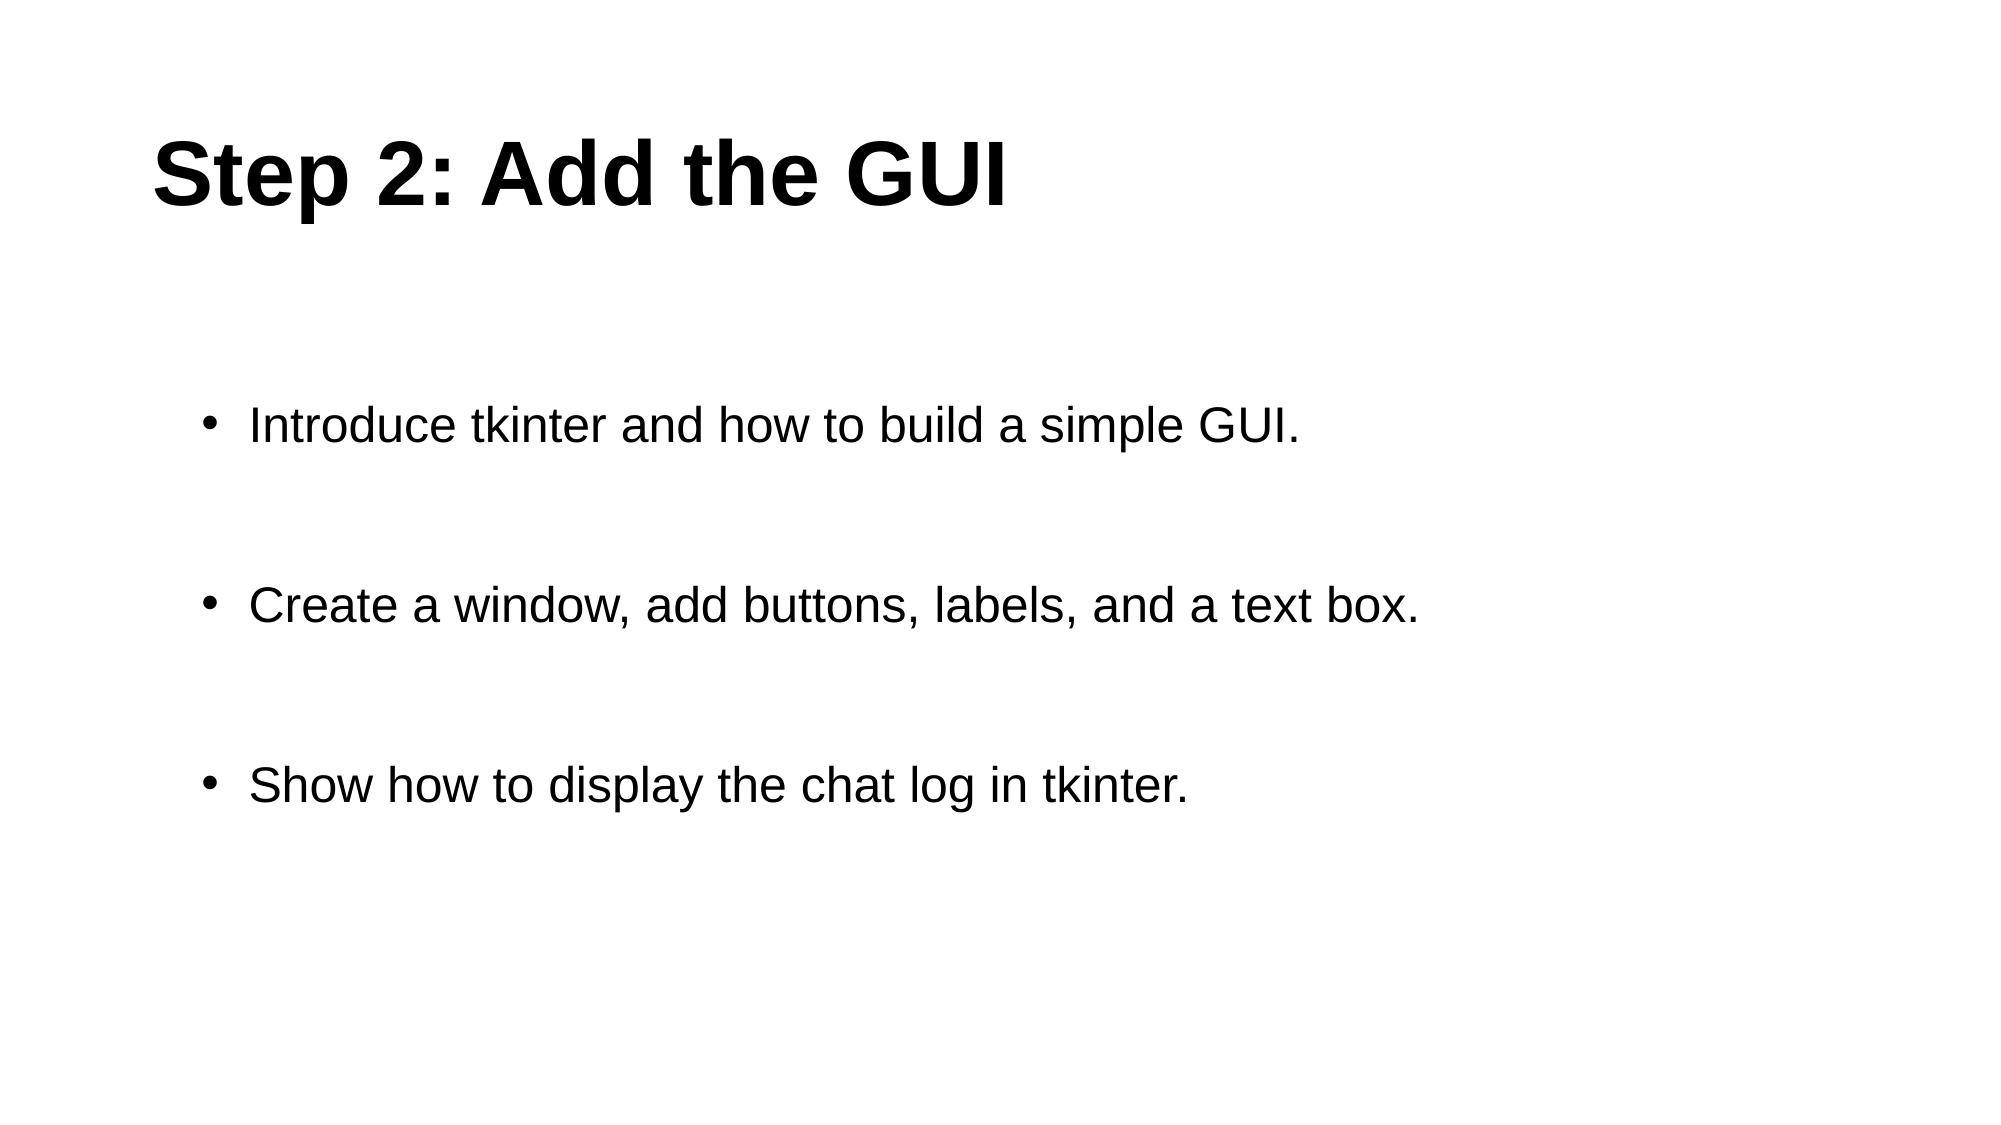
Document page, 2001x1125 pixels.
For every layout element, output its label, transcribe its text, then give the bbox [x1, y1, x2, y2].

text_box Introduce tkinter and how to build a simple GUI. Create a window, add buttons, labels, and a text box. Show how to display the chat log in tkinter. [186, 384, 1719, 820]
title Step 2: Add the GUI [137, 59, 1863, 278]
